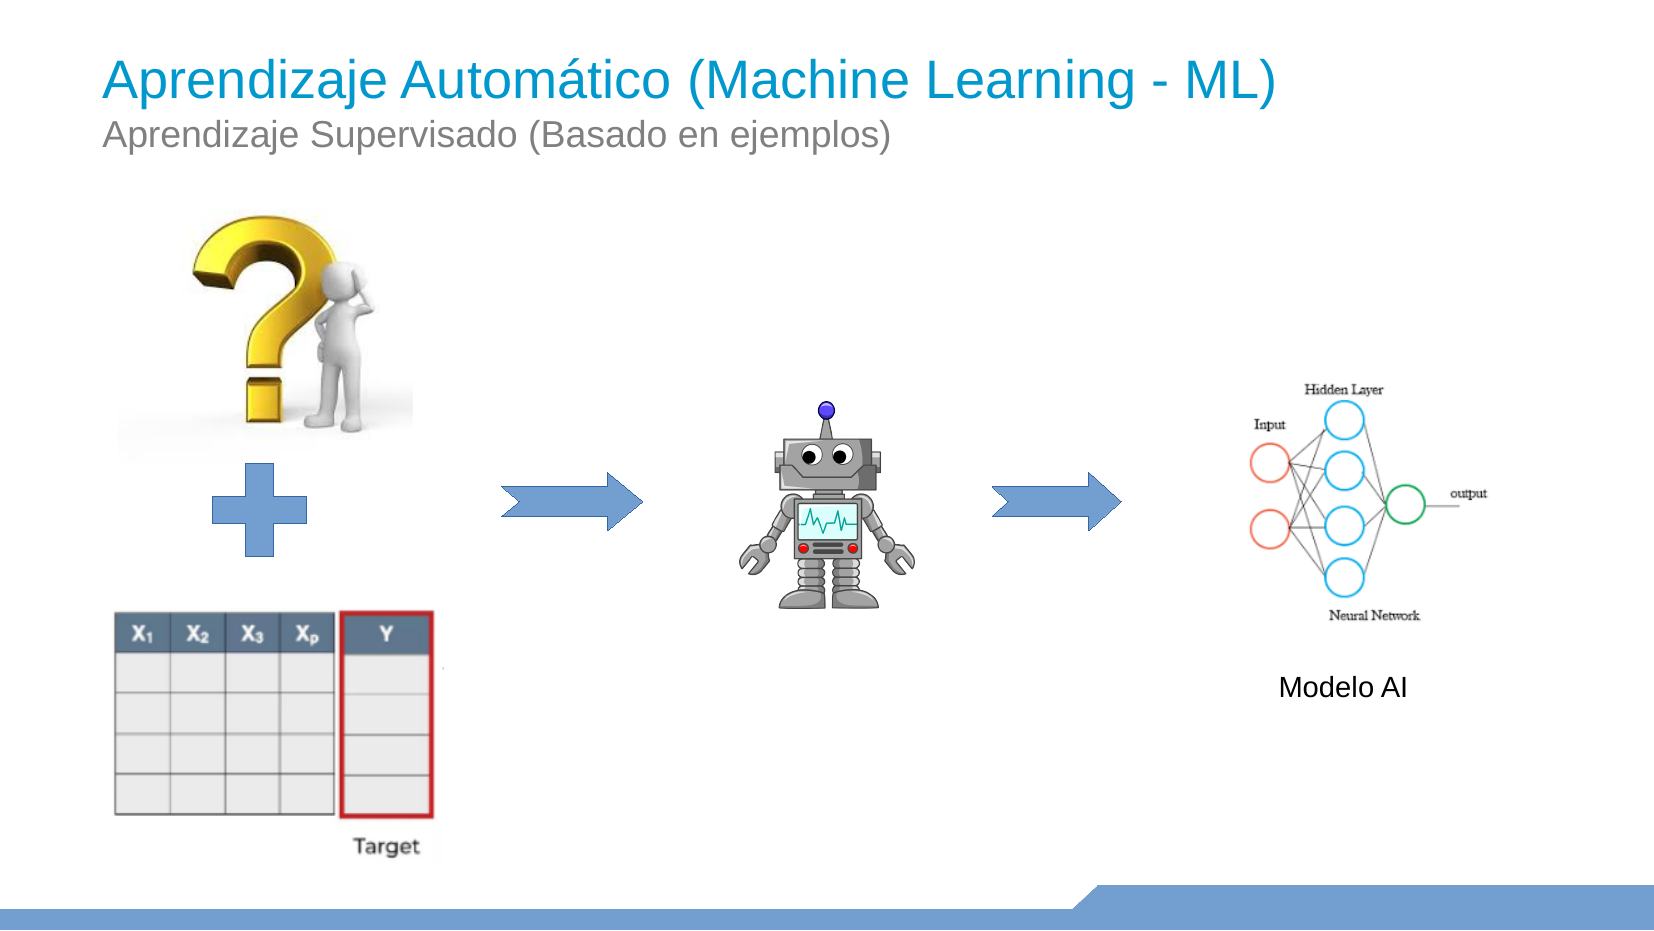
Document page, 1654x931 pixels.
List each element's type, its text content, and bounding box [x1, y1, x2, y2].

picture [738, 401, 915, 609]
text_box [992, 472, 1122, 531]
text_box Modelo AI [1263, 661, 1464, 709]
picture [1224, 354, 1506, 635]
picture [70, 576, 445, 874]
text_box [0, 885, 1654, 931]
text_box [212, 471, 307, 557]
text_box Aprendizaje Automático (Machine Learning - ML) Aprendizaje Supervisado (Basado en ejemplos) [87, 37, 1536, 155]
text_box [501, 472, 643, 531]
picture [117, 167, 413, 463]
